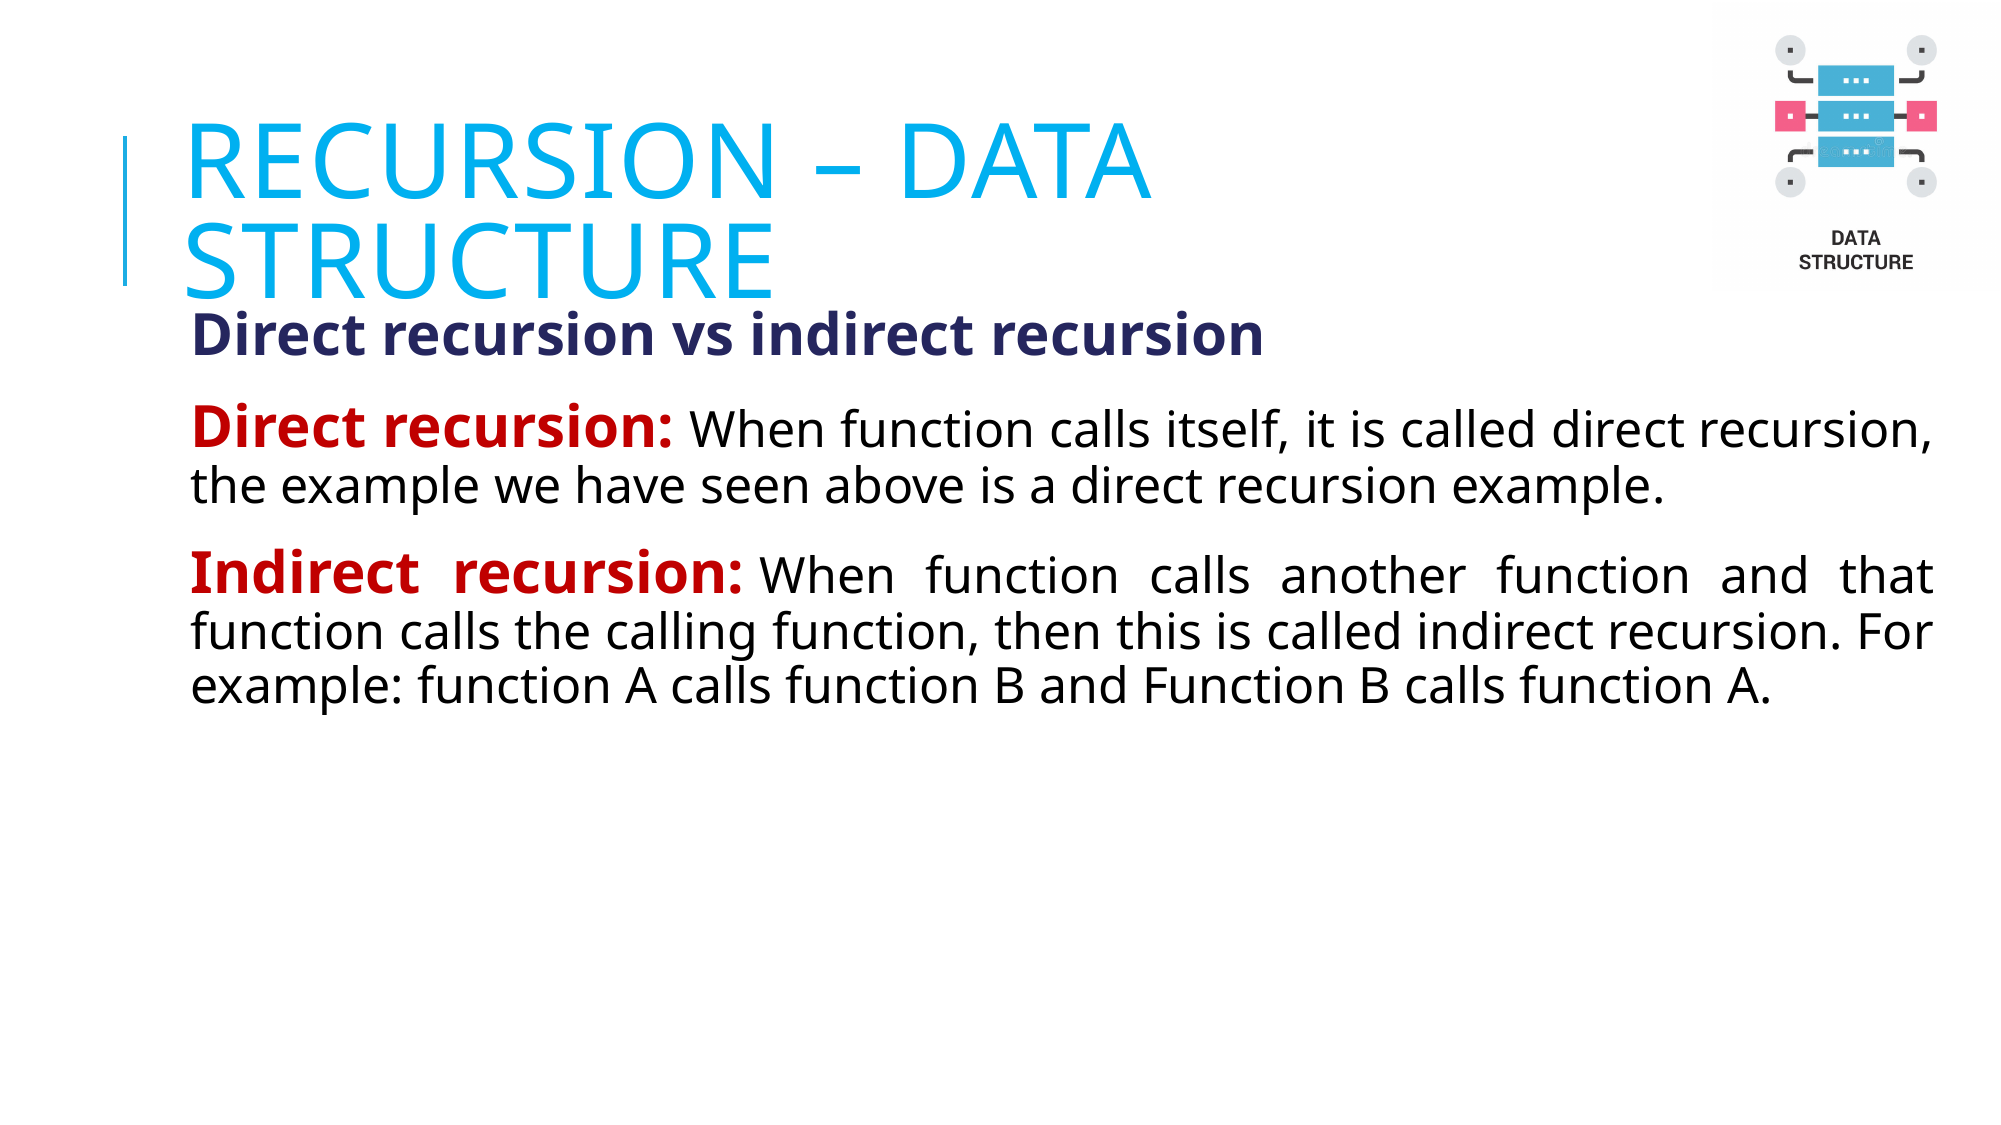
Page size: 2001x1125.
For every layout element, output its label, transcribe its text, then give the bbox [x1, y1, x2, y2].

text_box [590, 587, 1075, 1073]
list Direct recursion vs indirect recursion Direct recursion: When function calls itself, it is called direct recursion, the example we have seen above is a direct recursion example. Indirect recursion: When function calls another function and that function calls the calling function, then this is called indirect recursion. For example: function A calls function B and Function B calls function A. [168, 297, 1943, 1084]
title RECURSION – DATA STRUCTURE [168, 96, 1763, 297]
text_box [999, 562, 1050, 587]
picture [1712, 2, 2000, 291]
text_box [975, 537, 1025, 587]
